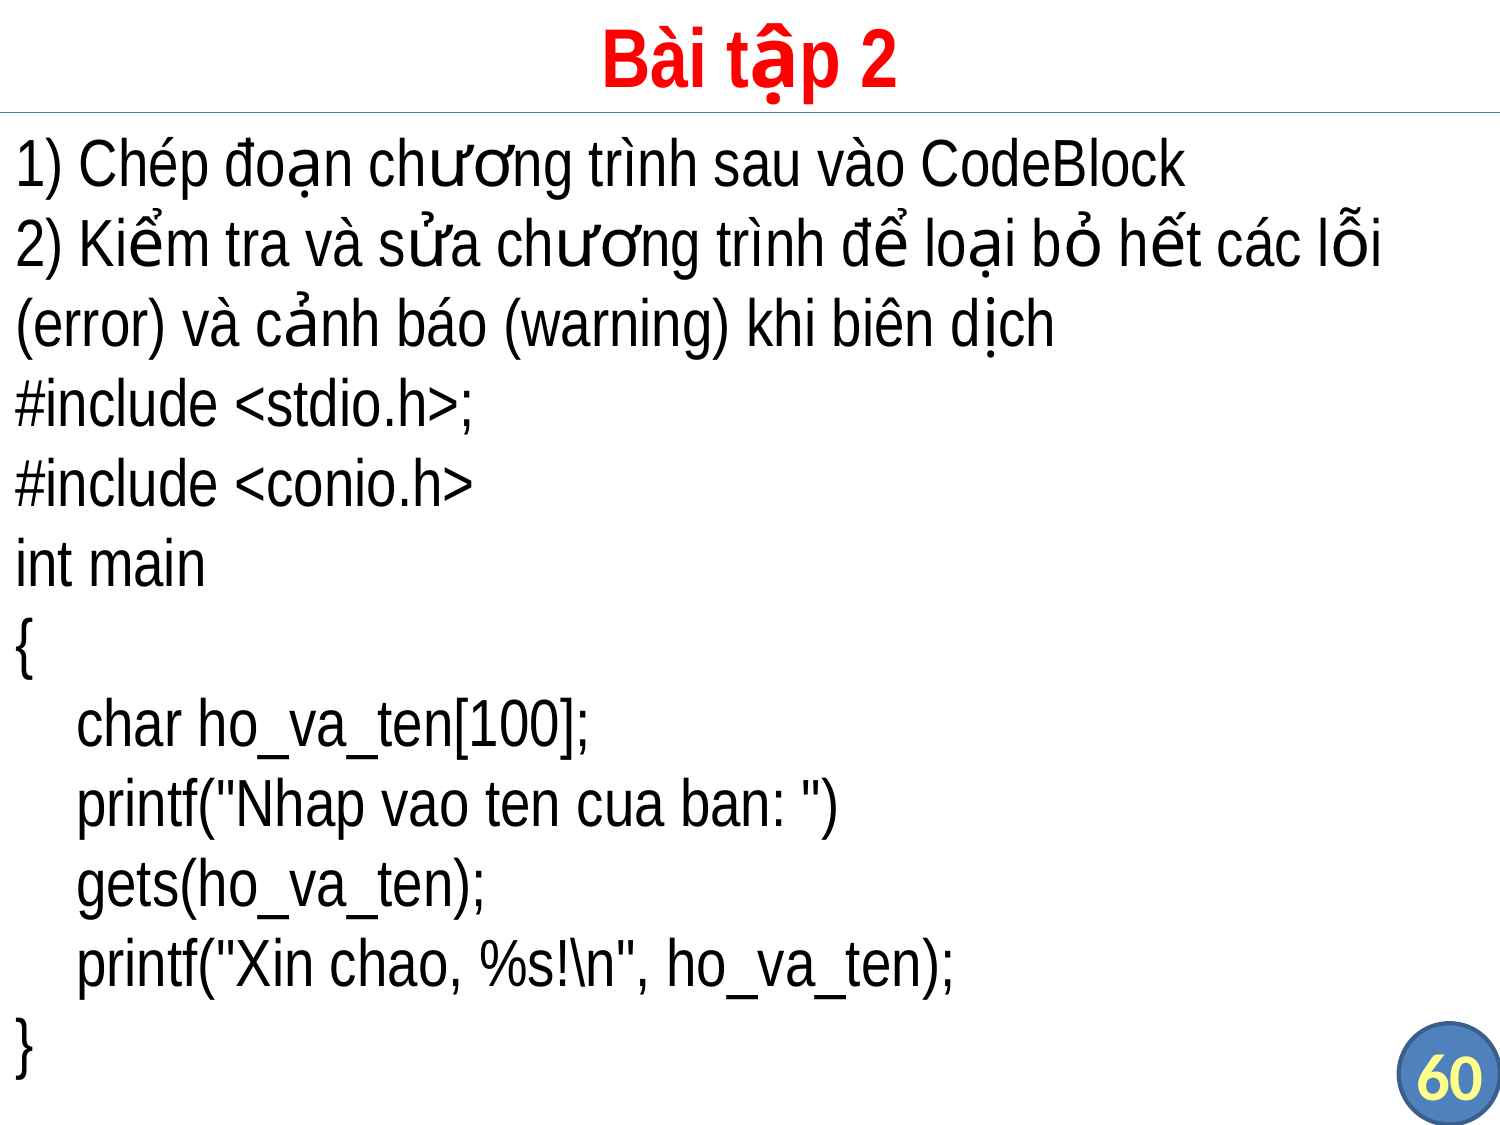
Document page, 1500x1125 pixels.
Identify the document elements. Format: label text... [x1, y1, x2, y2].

slide_number 60 [1399, 1023, 1500, 1125]
list 1) Chép đoạn chương trình sau vào CodeBlock 2) Kiểm tra và sửa chương trình để loại bỏ hết các lỗi (error) và cảnh báo (warning) khi biên dịch #include <stdio.h>; #include <conio.h> int main { char ho_va_ten[100]; printf("Nhap vao ten cua ban: ") gets(ho_va_ten); printf("Xin chao, %s!\n", ho_va_ten); } [0, 113, 1500, 1125]
title Bài tập 2 [0, 0, 1500, 113]
